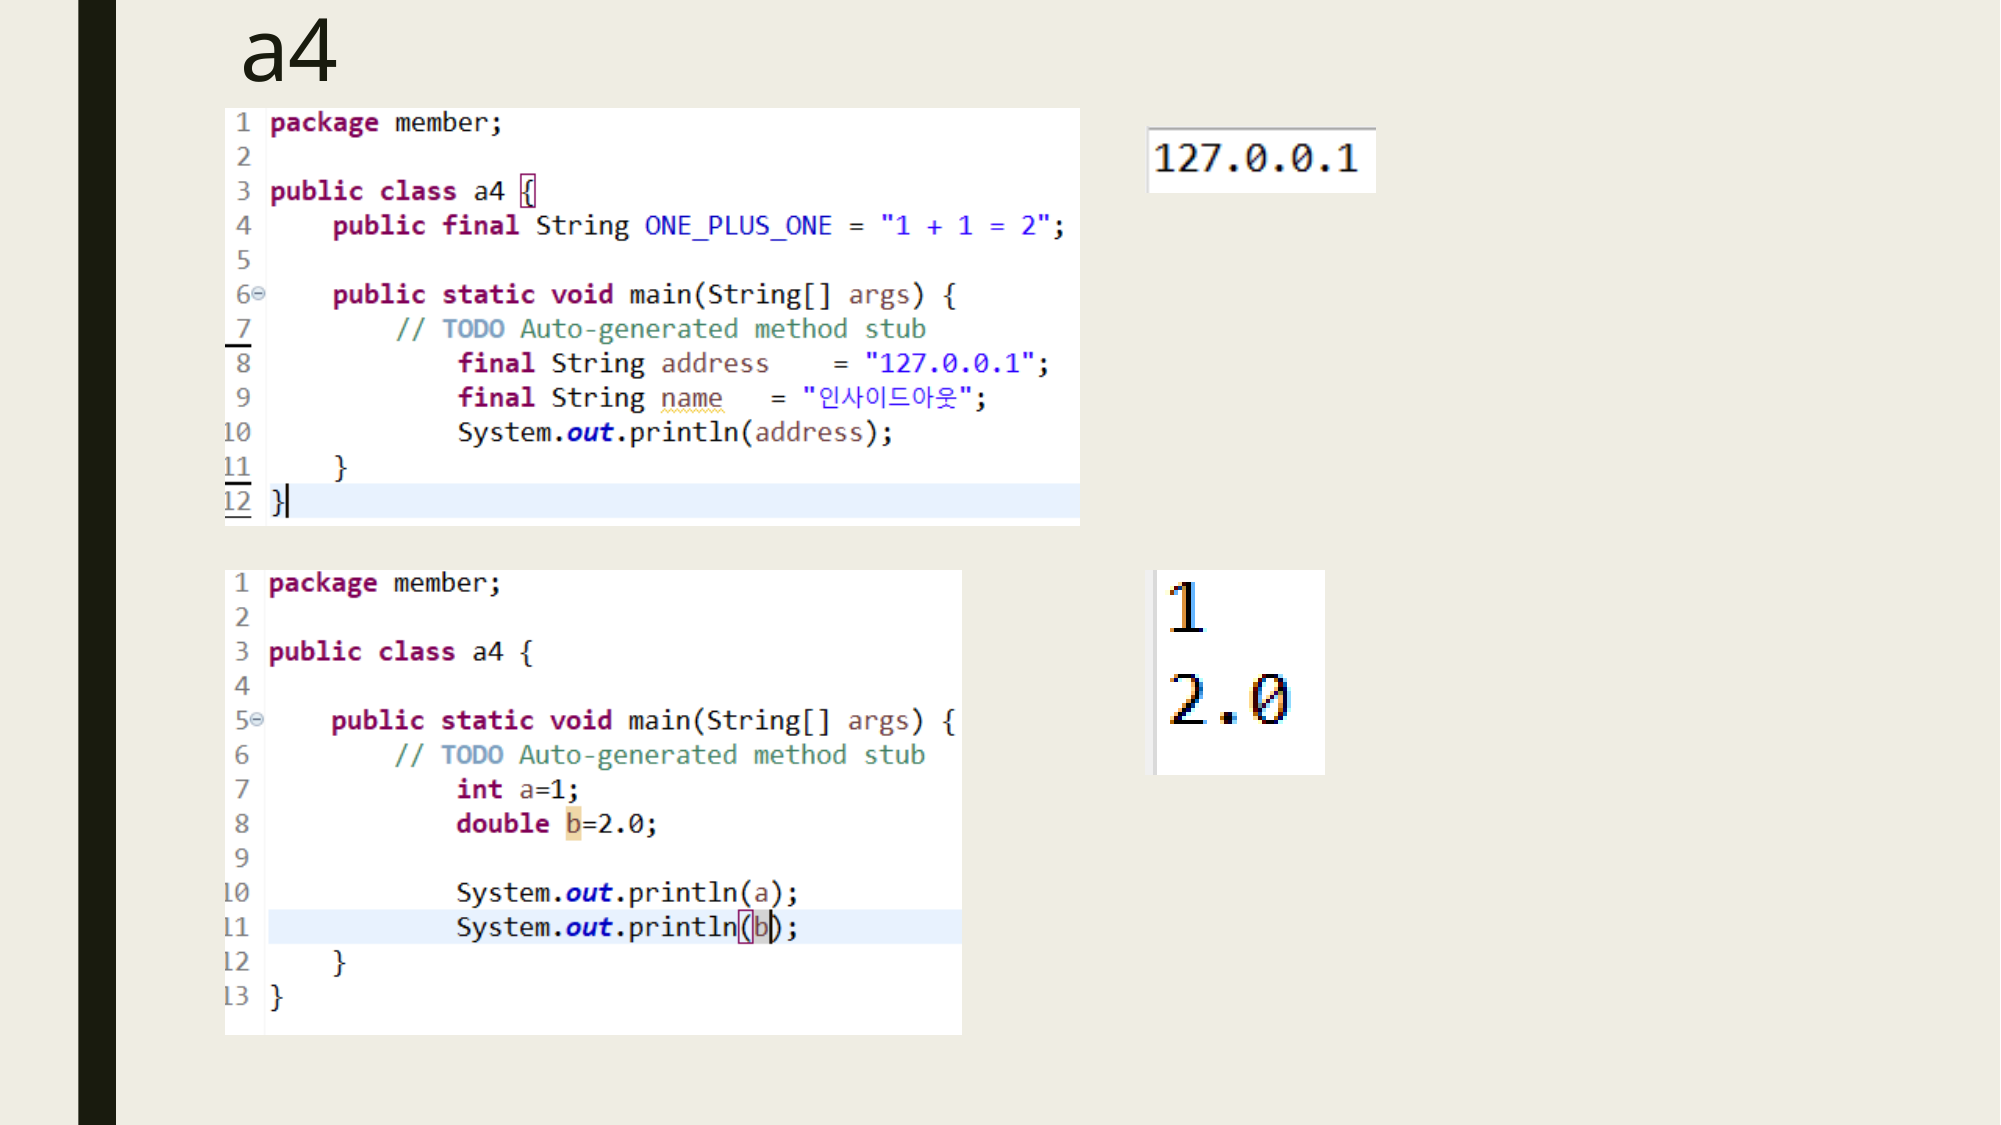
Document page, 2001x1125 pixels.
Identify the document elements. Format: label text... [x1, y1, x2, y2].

title a4 [225, 0, 1800, 109]
picture [1145, 570, 1325, 776]
picture [224, 570, 962, 1035]
picture [1145, 126, 1376, 193]
picture [224, 108, 1080, 526]
